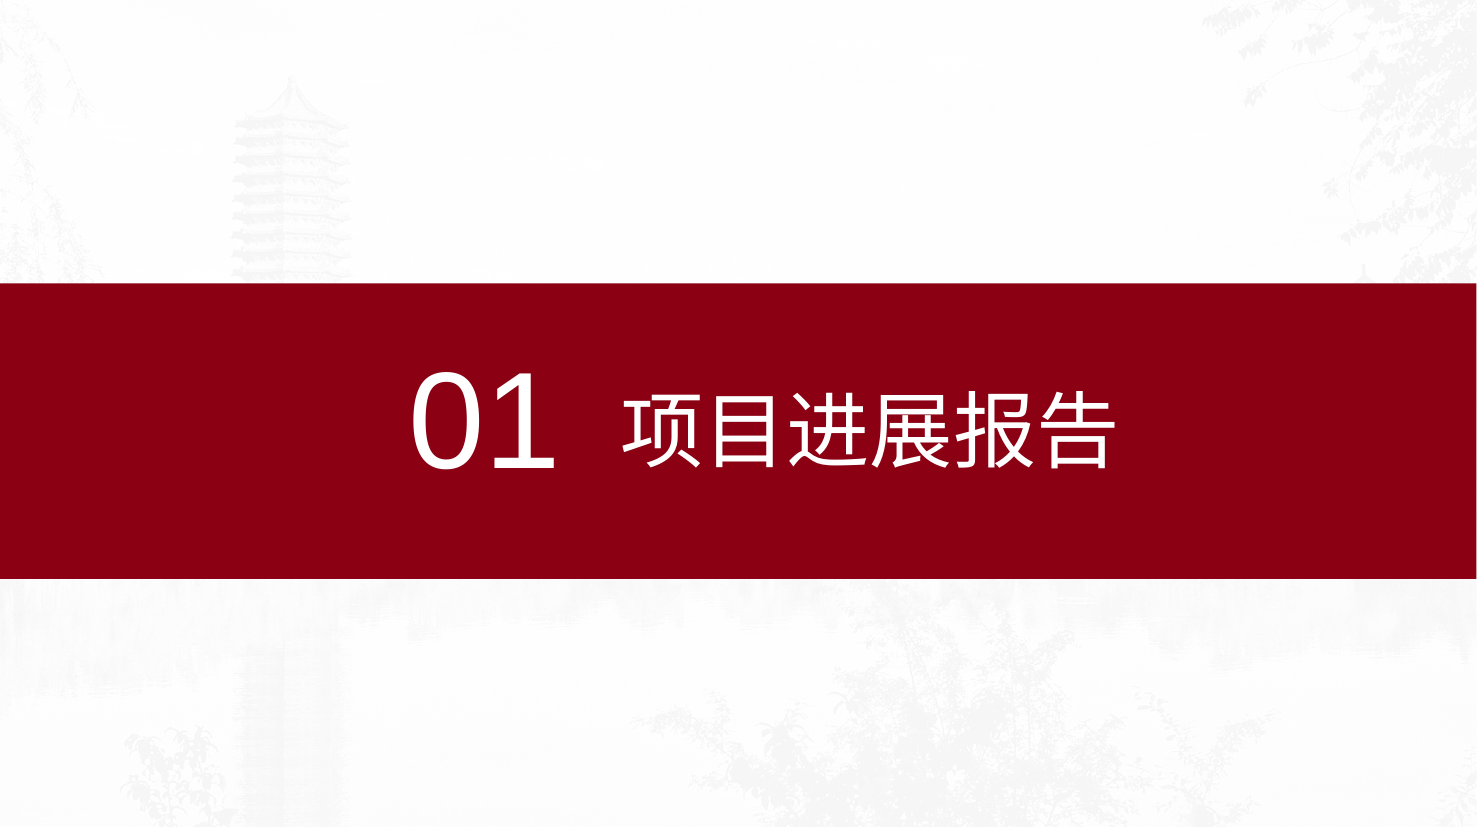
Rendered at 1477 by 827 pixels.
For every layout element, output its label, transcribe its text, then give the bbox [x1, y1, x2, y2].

text_box 01 [360, 306, 610, 522]
text_box 项目进展报告 [620, 476, 1235, 480]
text_box [0, 281, 1477, 581]
picture [0, 0, 1477, 281]
picture [0, 581, 1477, 827]
